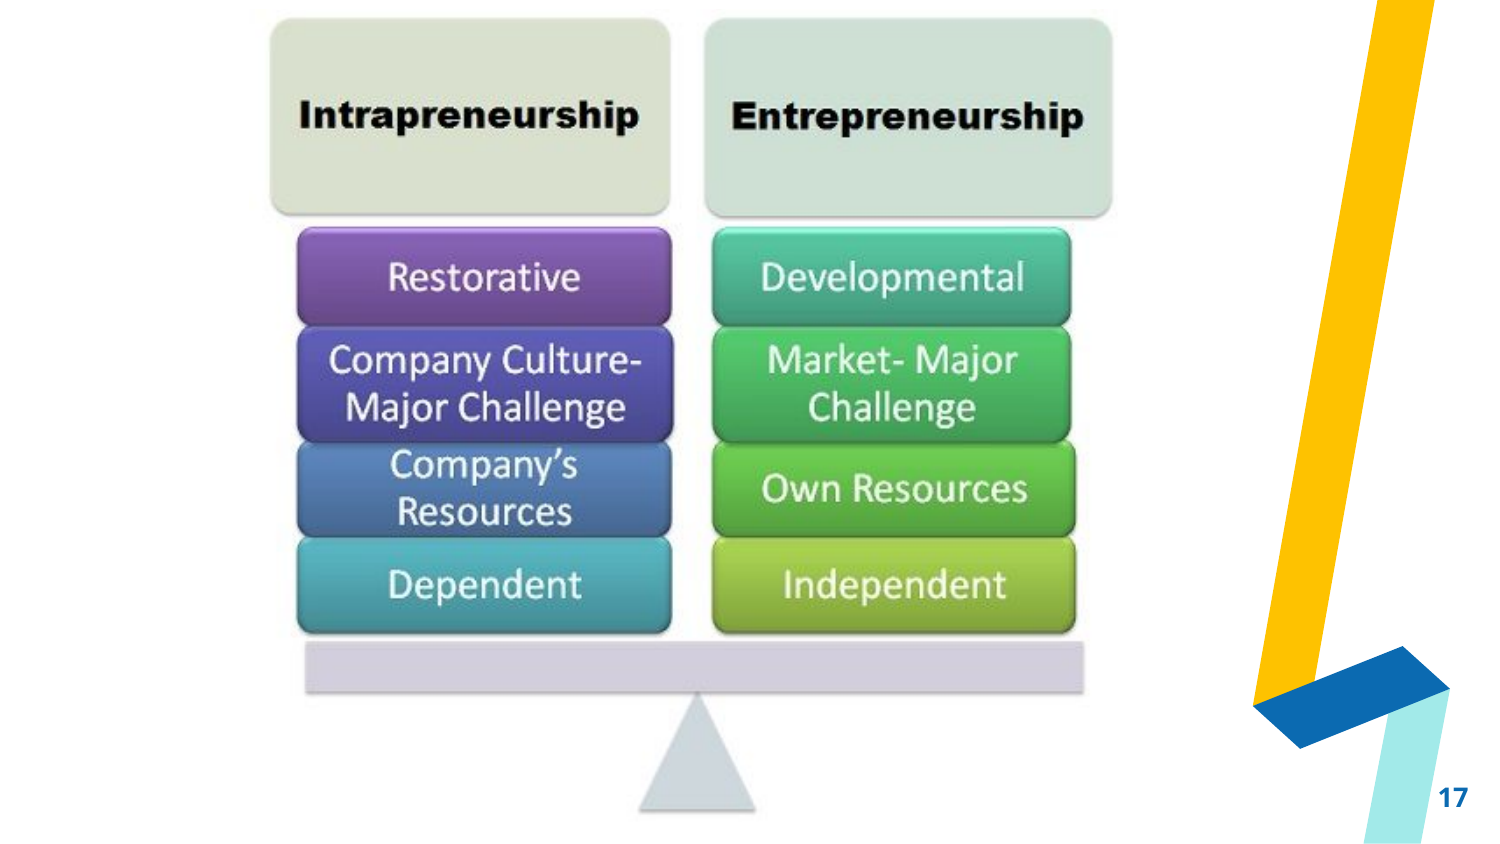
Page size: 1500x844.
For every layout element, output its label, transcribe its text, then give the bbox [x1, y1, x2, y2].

slide_number 17 [1378, 766, 1469, 832]
picture [249, 9, 1126, 823]
